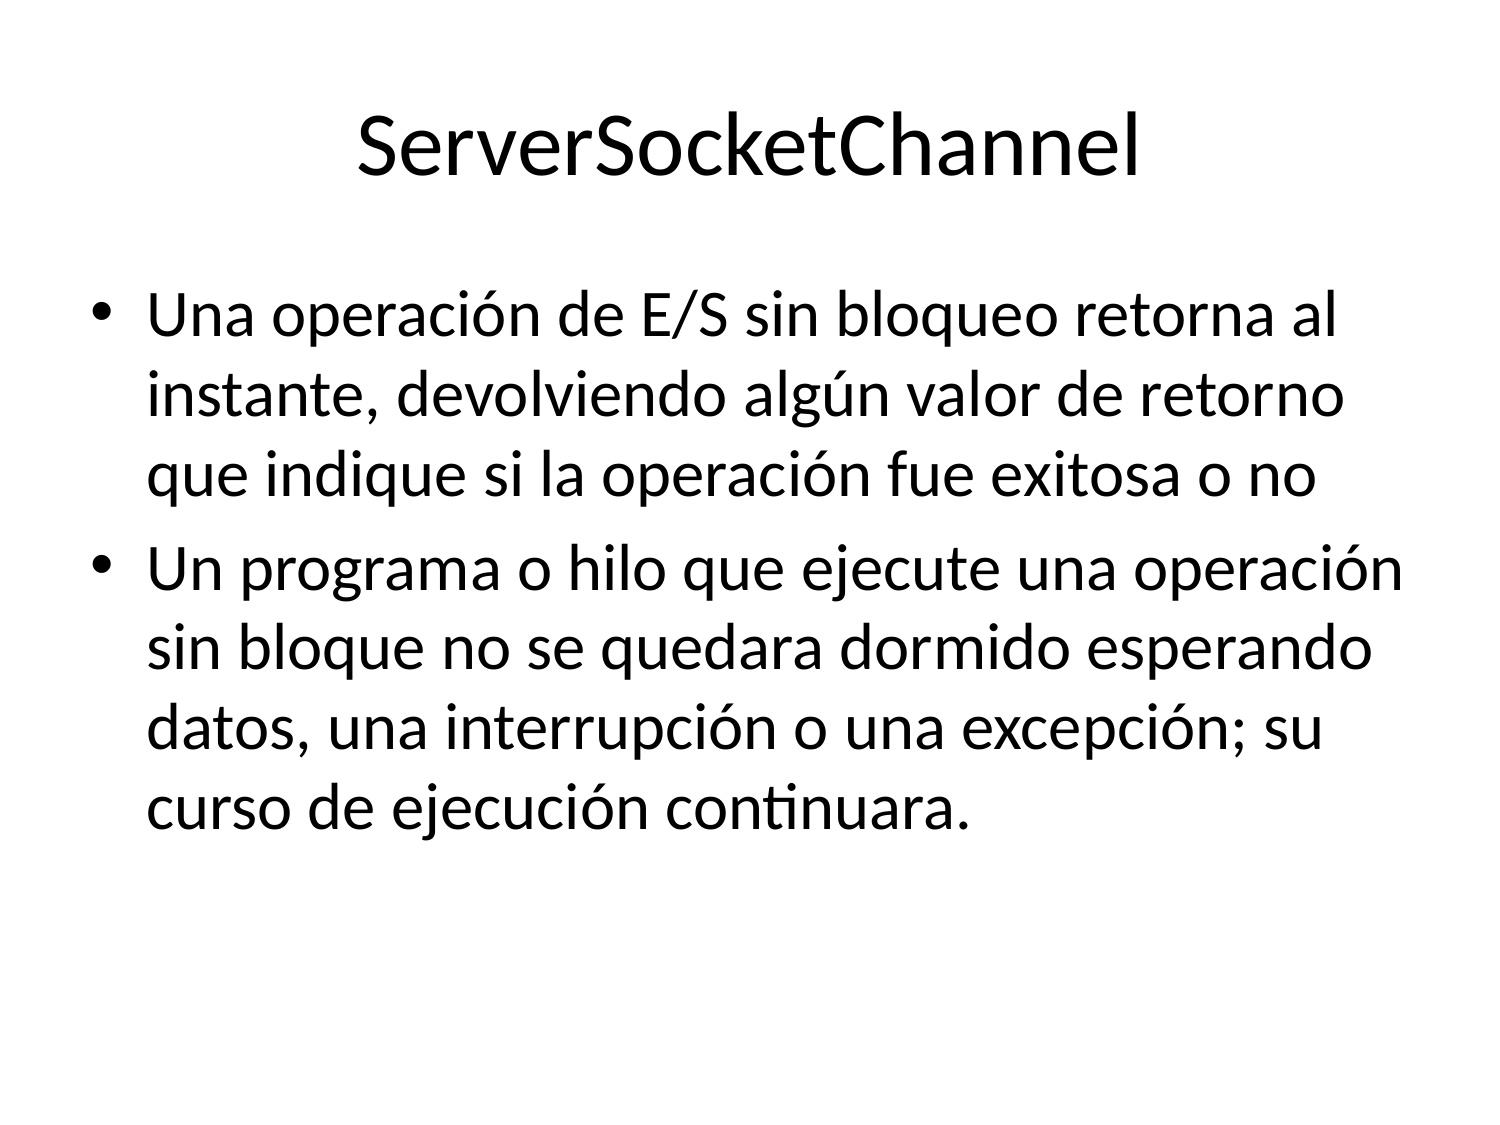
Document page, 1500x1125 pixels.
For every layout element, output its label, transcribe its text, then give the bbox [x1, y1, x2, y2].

list Una operación de E/S sin bloqueo retorna al instante, devolviendo algún valor de retorno que indique si la operación fue exitosa o no Un programa o hilo que ejecute una operación sin bloque no se quedara dormido esperando datos, una interrupción o una excepción; su curso de ejecución continuara. [75, 262, 1425, 1005]
title ServerSocketChannel [75, 45, 1425, 233]
